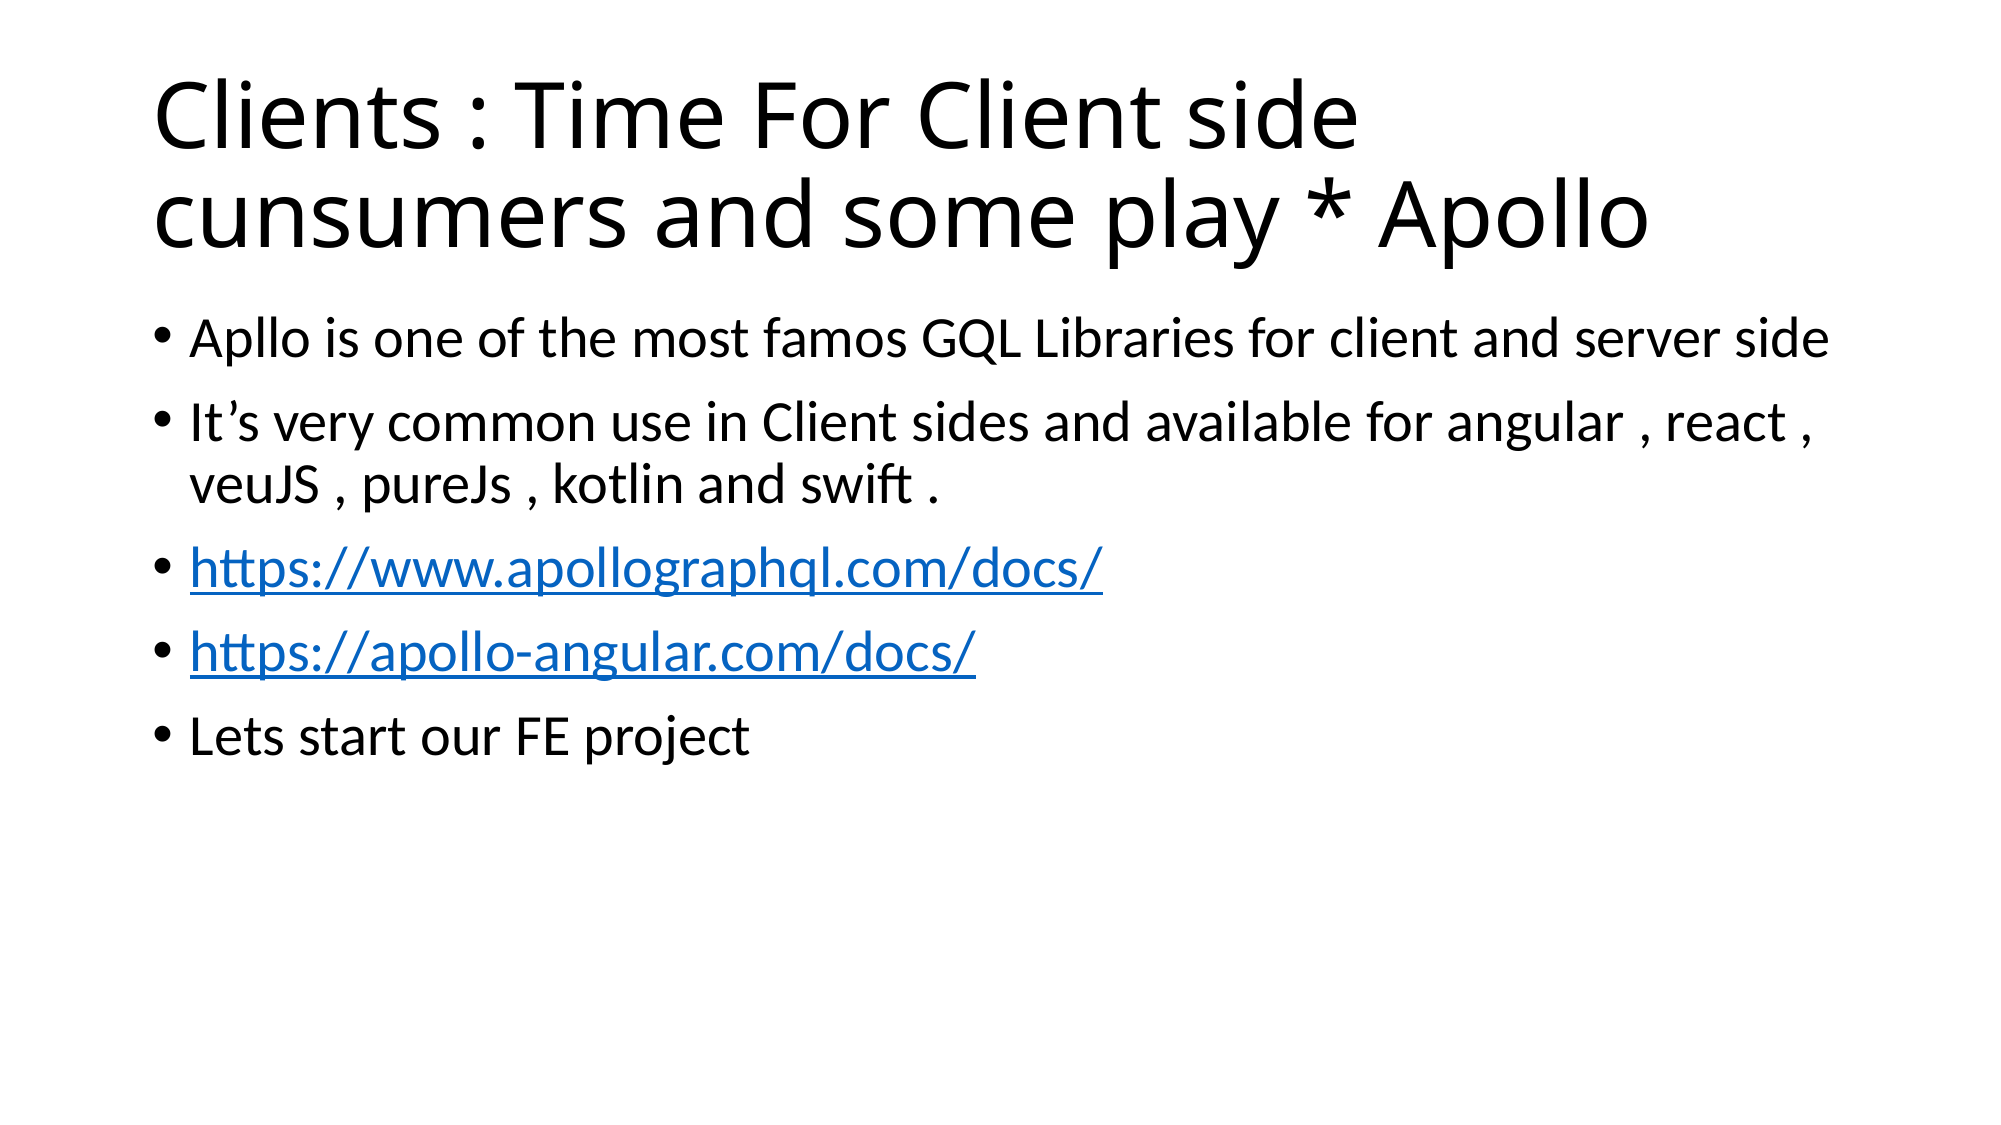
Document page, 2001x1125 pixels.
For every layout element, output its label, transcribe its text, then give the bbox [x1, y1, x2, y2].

list Apllo is one of the most famos GQL Libraries for client and server side It’s very common use in Client sides and available for angular , react , veuJS , pureJs , kotlin and swift . https://www.apollographql.com/docs/ https://apollo-angular.com/docs/ Lets start our FE project [137, 299, 1863, 1014]
title Clients : Time For Client side cunsumers and some play * Apollo [137, 59, 1863, 278]
